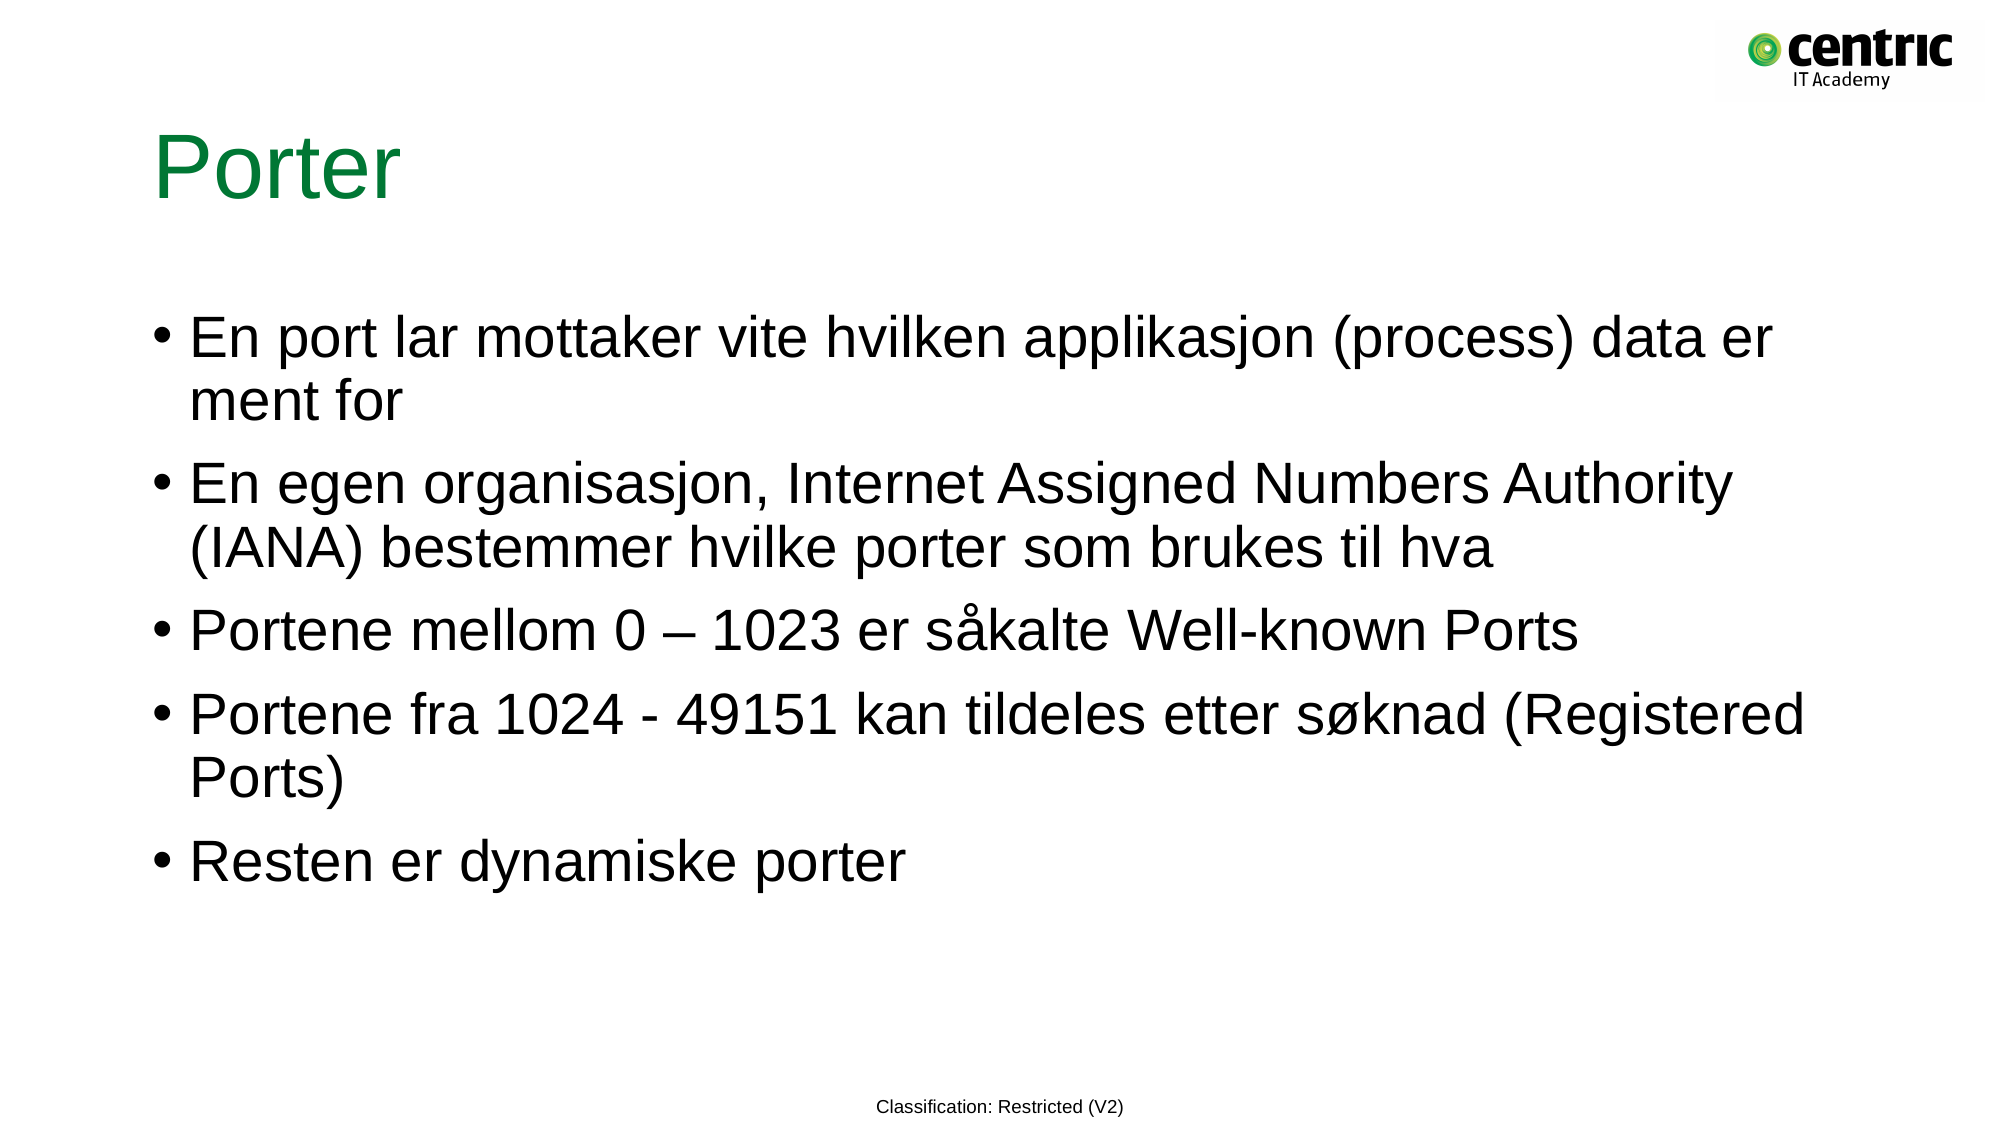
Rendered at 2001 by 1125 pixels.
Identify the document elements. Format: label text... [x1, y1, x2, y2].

title Porter [137, 59, 1863, 278]
picture [1715, 20, 1985, 102]
list En port lar mottaker vite hvilken applikasjon (process) data er ment for En egen organisasjon, Internet Assigned Numbers Authority (IANA) bestemmer hvilke porter som brukes til hva Portene mellom 0 – 1023 er såkalte Well-known Ports Portene fra 1024 - 49151 kan tildeles etter søknad (Registered Ports) Resten er dynamiske porter [137, 299, 1863, 1014]
